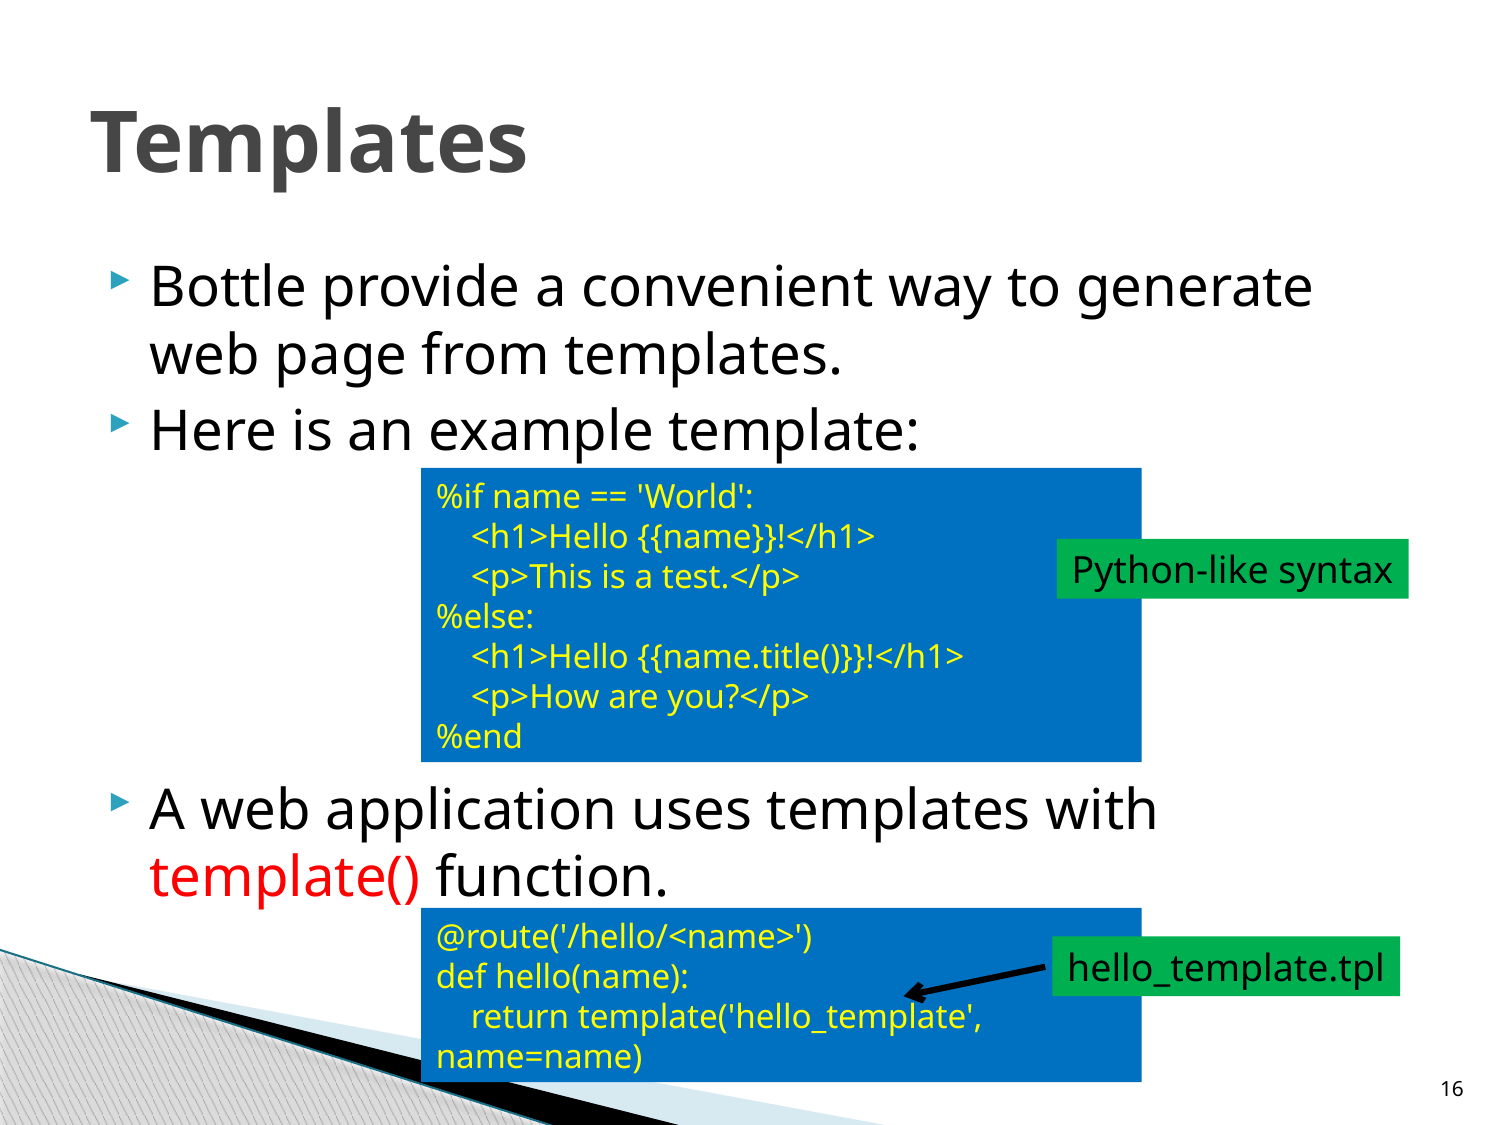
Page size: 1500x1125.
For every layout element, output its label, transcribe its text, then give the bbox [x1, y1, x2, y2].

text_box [903, 966, 1046, 997]
list Bottle provide a convenient way to generate web page from templates. Here is an example template: A web application uses templates with template() function. [75, 243, 1425, 986]
text_box hello_template.tpl [1052, 936, 1401, 997]
slide_number 16 [1418, 1051, 1479, 1112]
text_box %if name == 'World': <h1>Hello {{name}}!</h1> <p>This is a test.</p> %else: <h1>Hello {{name.title()}}!</h1> <p>How are you?</p> %end [421, 467, 1142, 763]
text_box Python-like syntax [1056, 538, 1409, 599]
text_box @route('/hello/<name>') def hello(name): return template('hello_template', name=name) [421, 907, 1142, 1083]
title Templates [75, 45, 1425, 233]
